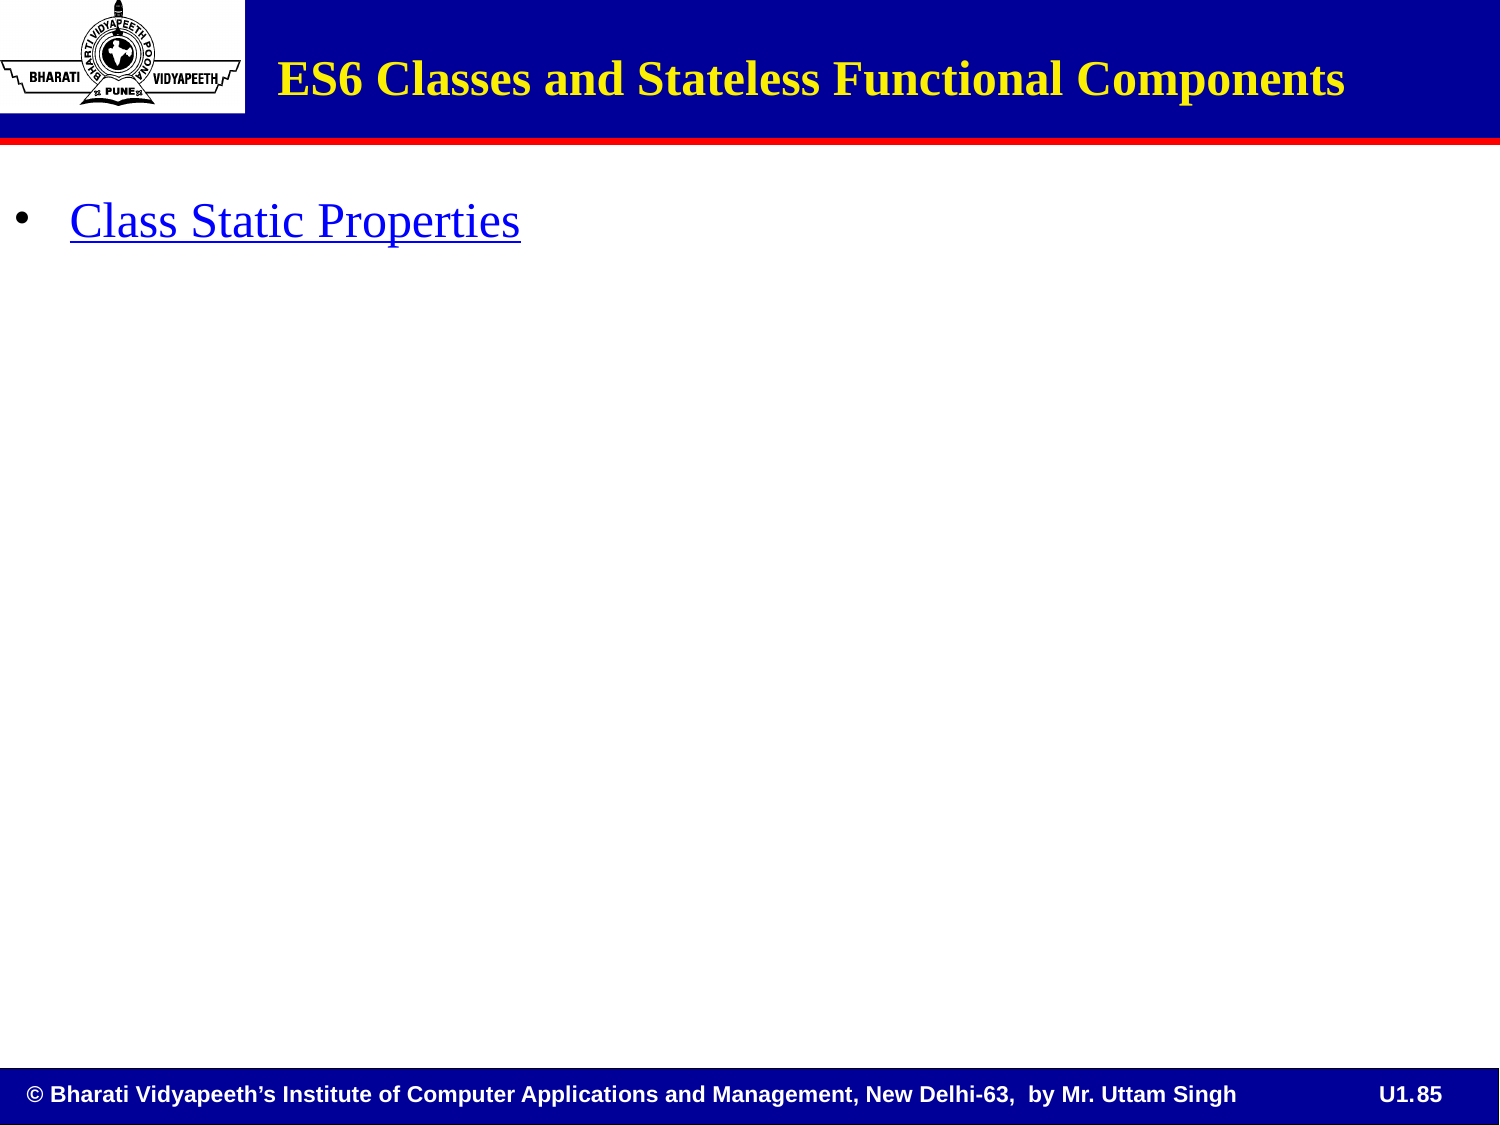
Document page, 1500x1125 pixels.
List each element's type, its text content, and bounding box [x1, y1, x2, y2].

picture [0, 0, 241, 106]
list Class Static Properties [0, 149, 1500, 1076]
text_box ES6 Classes and Stateless Functional Components [262, 37, 1500, 149]
